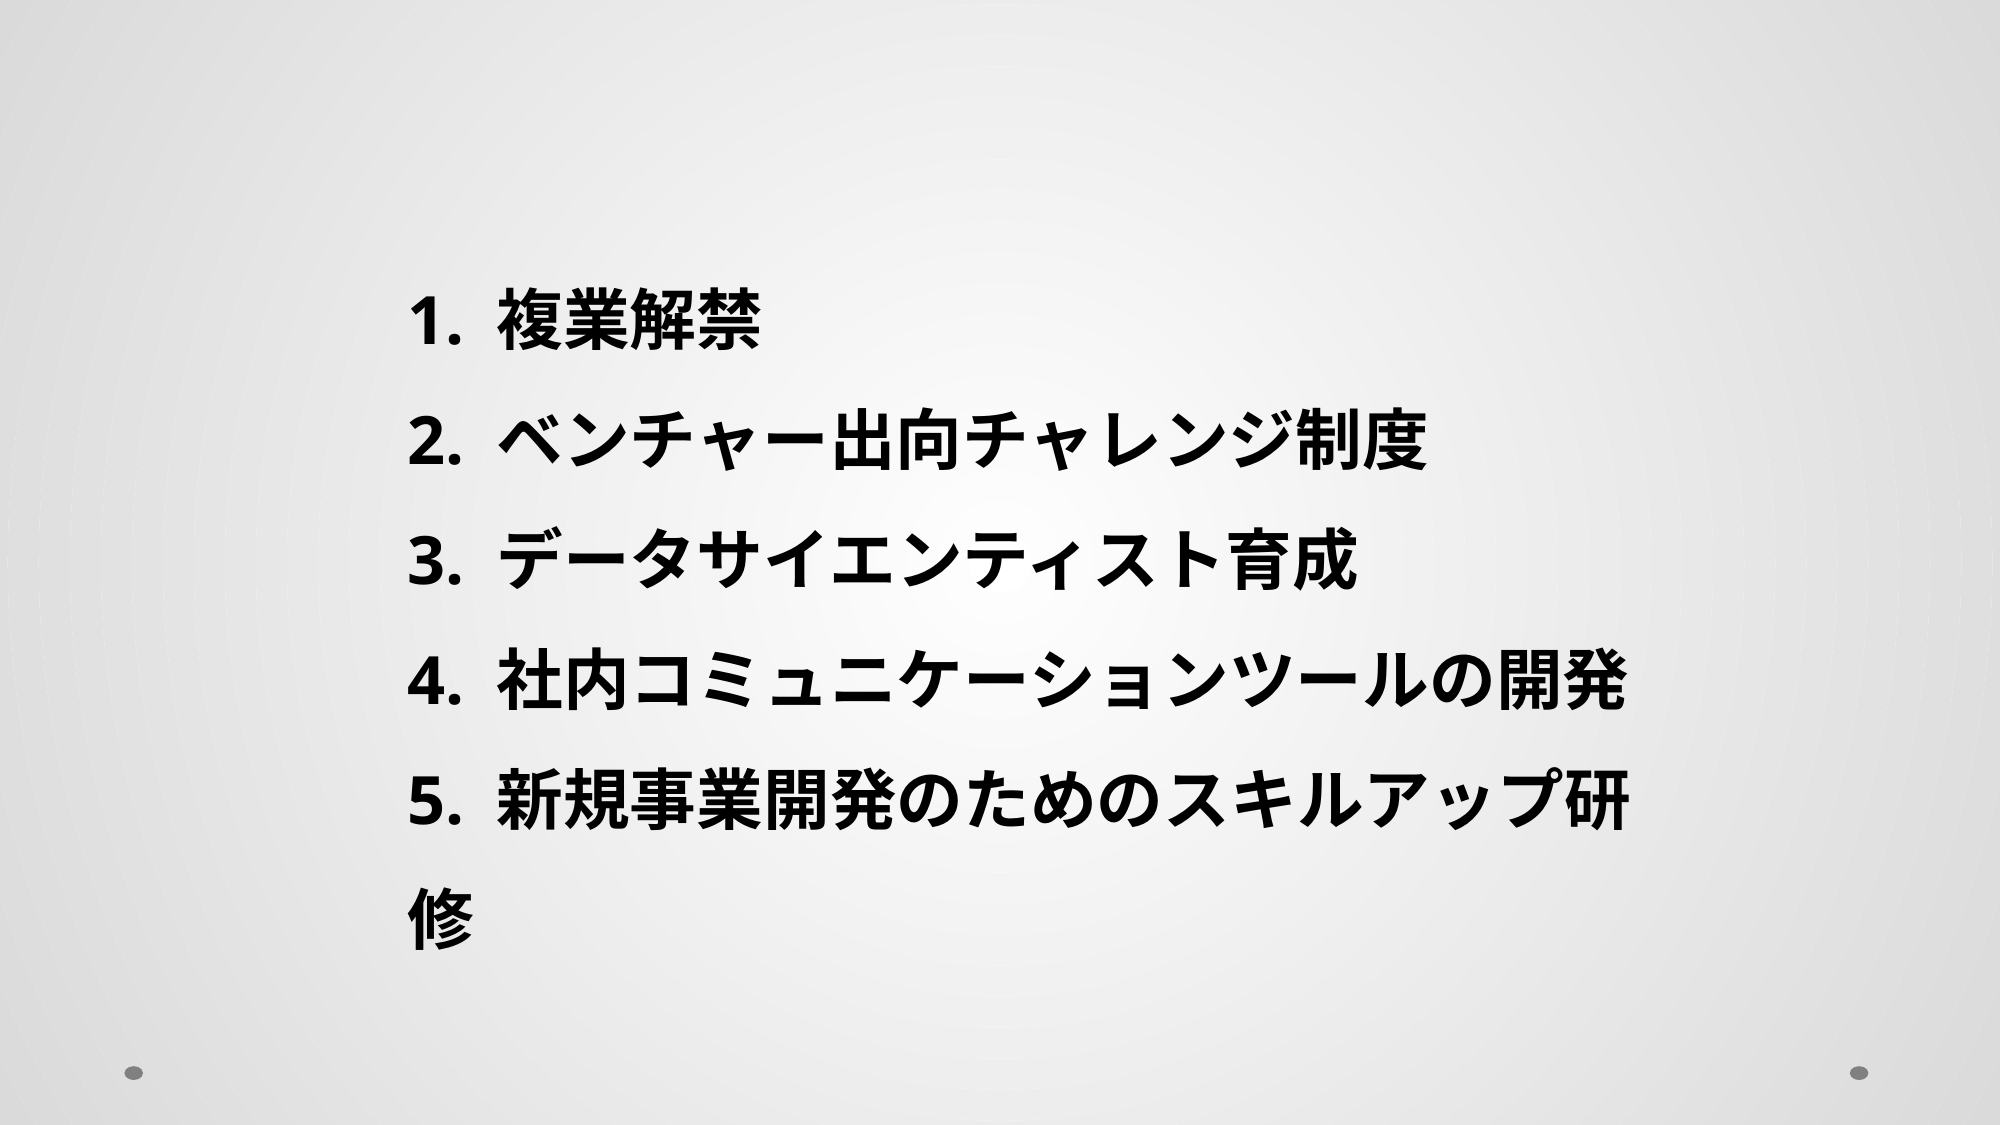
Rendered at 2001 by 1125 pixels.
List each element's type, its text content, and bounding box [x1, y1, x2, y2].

title 1. 複業解禁 2. ベンチャー出向チャレンジ制度 3. データサイエンティスト育成 4. 社内コミュニケーションツールの開発 5. 新規事業開発のためのスキルアップ研修 [392, 230, 1674, 976]
